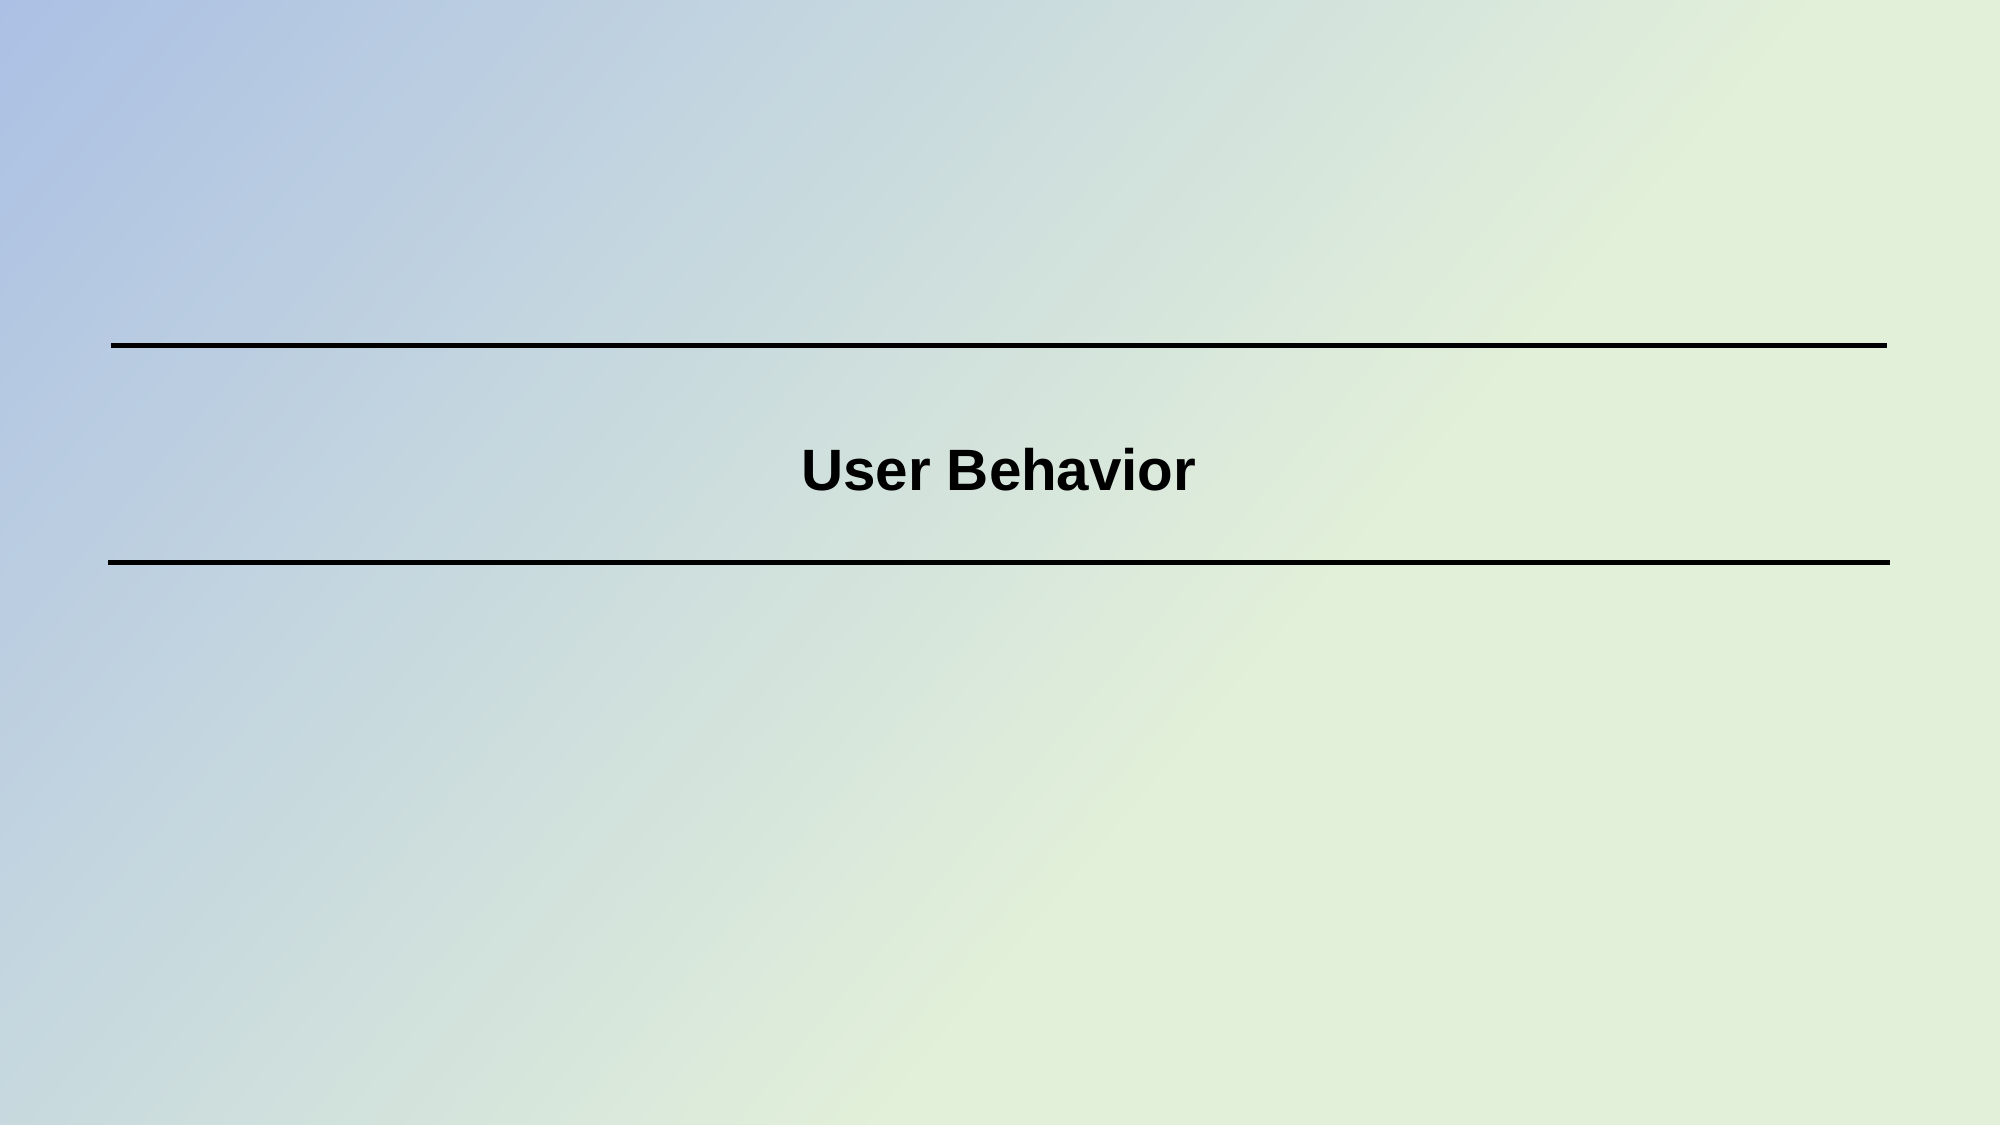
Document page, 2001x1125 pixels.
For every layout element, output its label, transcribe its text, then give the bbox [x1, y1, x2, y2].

text_box User Behavior [396, 411, 1602, 510]
